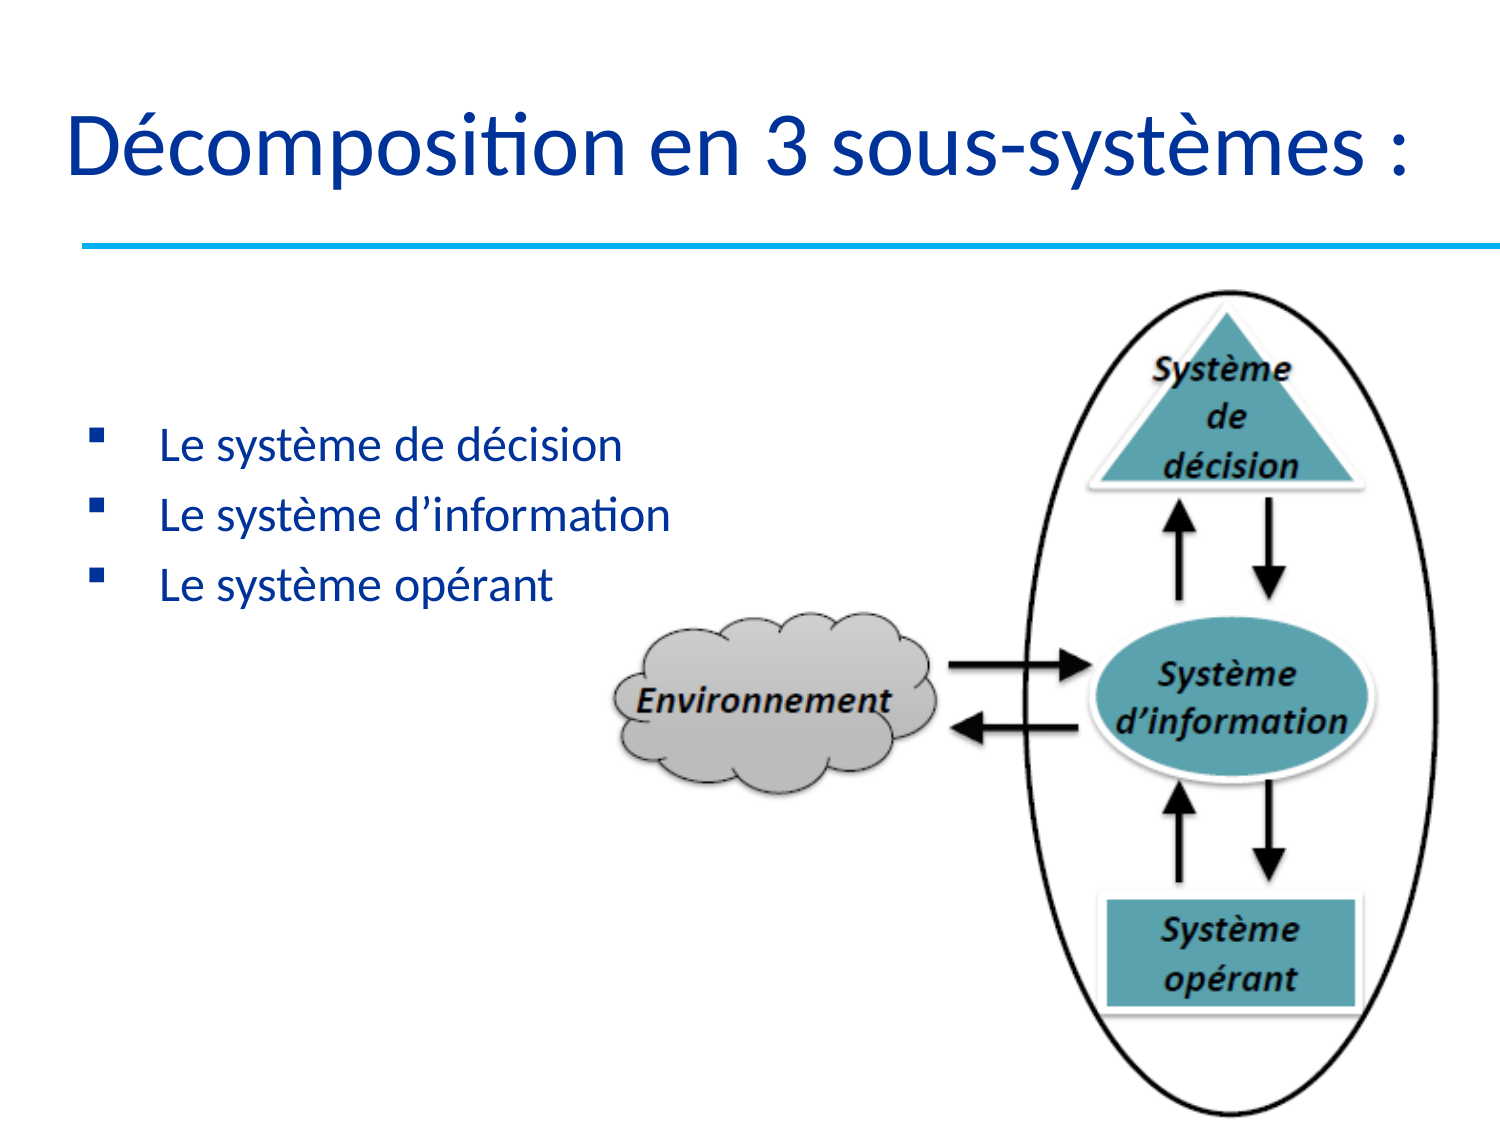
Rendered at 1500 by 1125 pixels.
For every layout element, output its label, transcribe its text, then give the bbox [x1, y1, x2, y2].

title Décomposition en 3 sous-systèmes : [0, 44, 1500, 233]
list Le système de décision Le système d’information Le système opérant [70, 314, 591, 693]
picture [596, 268, 1449, 1125]
